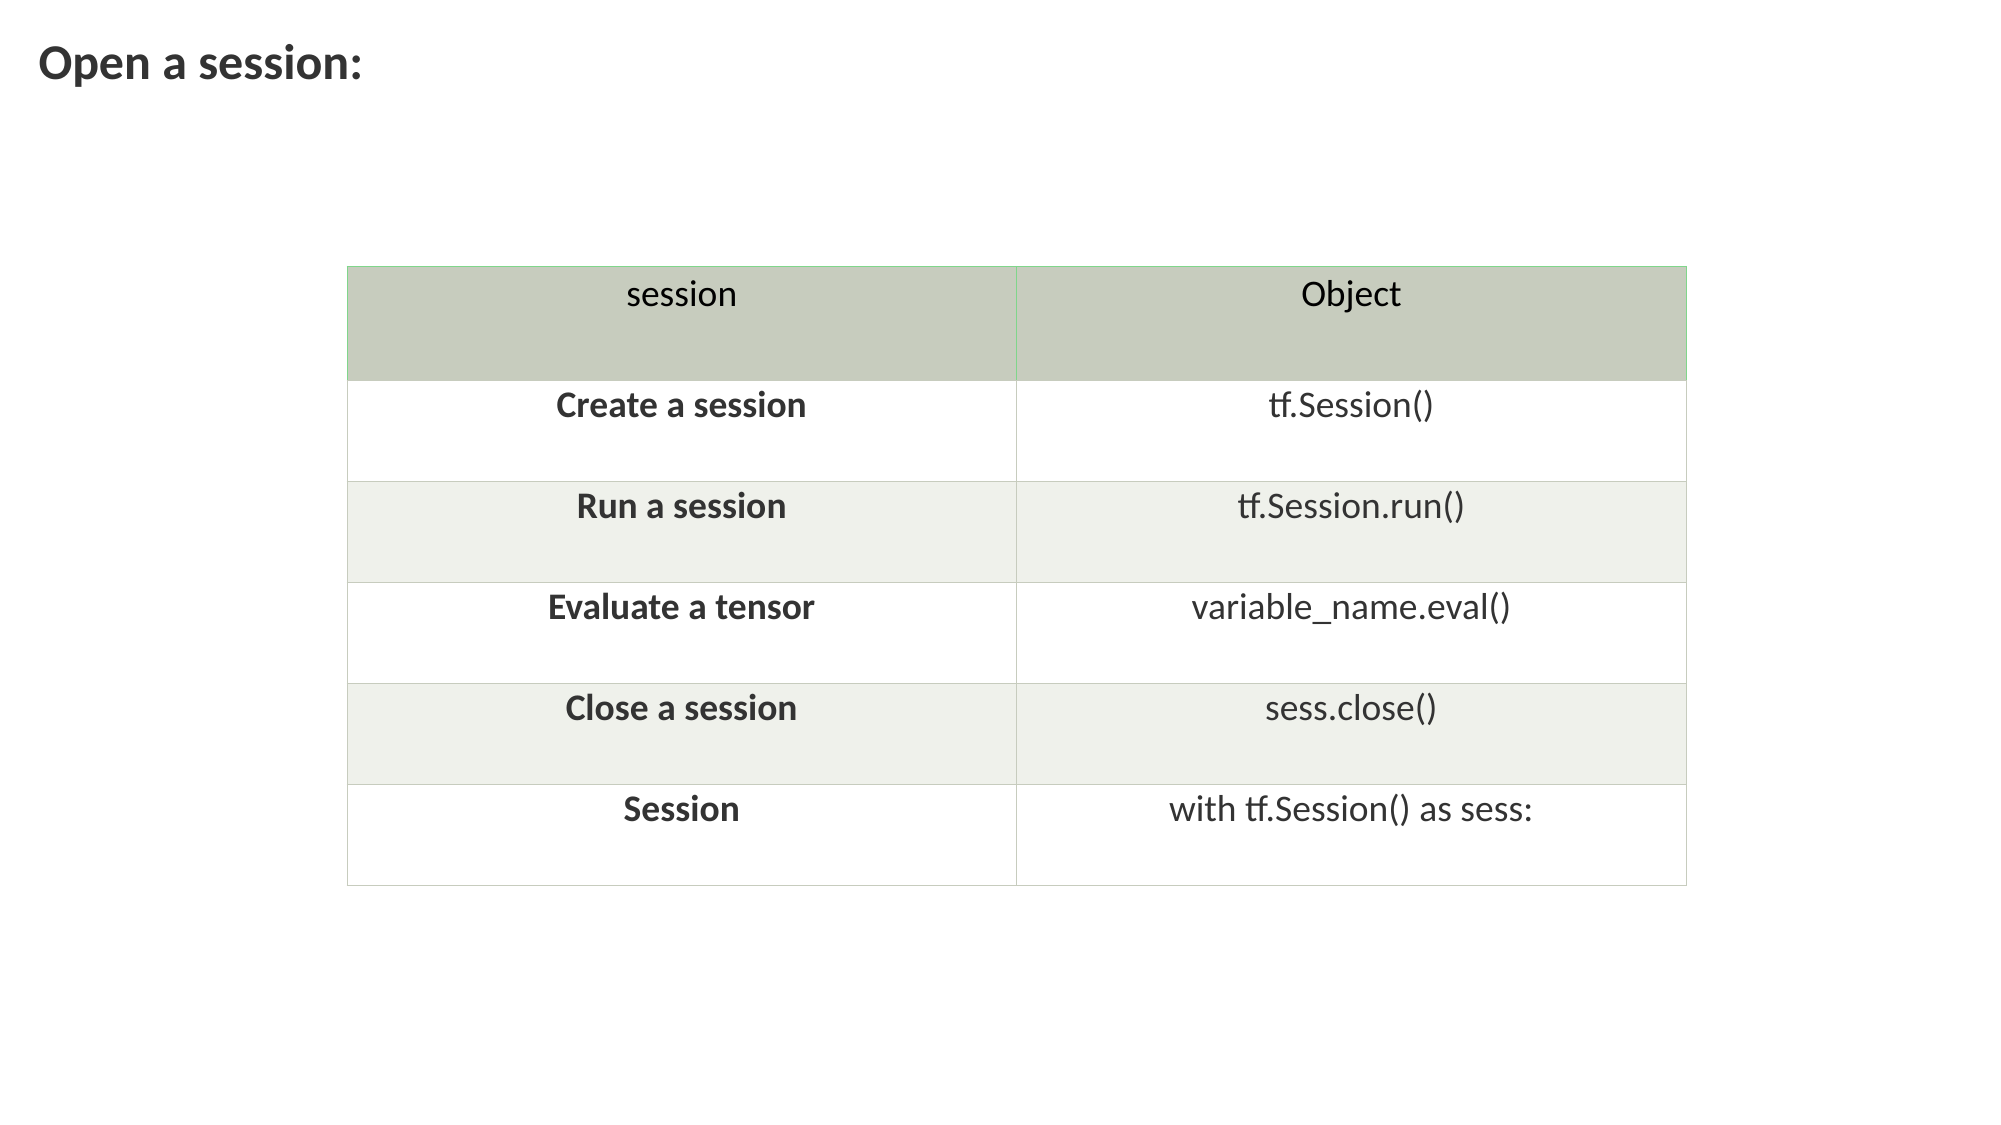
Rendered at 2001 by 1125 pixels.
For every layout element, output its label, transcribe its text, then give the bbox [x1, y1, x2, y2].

table_cell Run a session [348, 482, 1016, 582]
table_cell sess.close() [1017, 684, 1686, 784]
table_cell Session [348, 785, 1016, 885]
table_cell tf.Session.run() [1017, 482, 1686, 582]
table_header Object [1017, 267, 1686, 380]
table_cell Evaluate a tensor [348, 583, 1016, 683]
table_cell Create a session [348, 381, 1016, 481]
text_box Open a session: [23, 22, 1976, 97]
table_cell tf.Session() [1017, 381, 1686, 481]
table_cell with tf.Session() as sess: [1017, 785, 1686, 885]
table_header session [348, 267, 1016, 380]
table_cell Close a session [348, 684, 1016, 784]
table_cell variable_name.eval() [1017, 583, 1686, 683]
